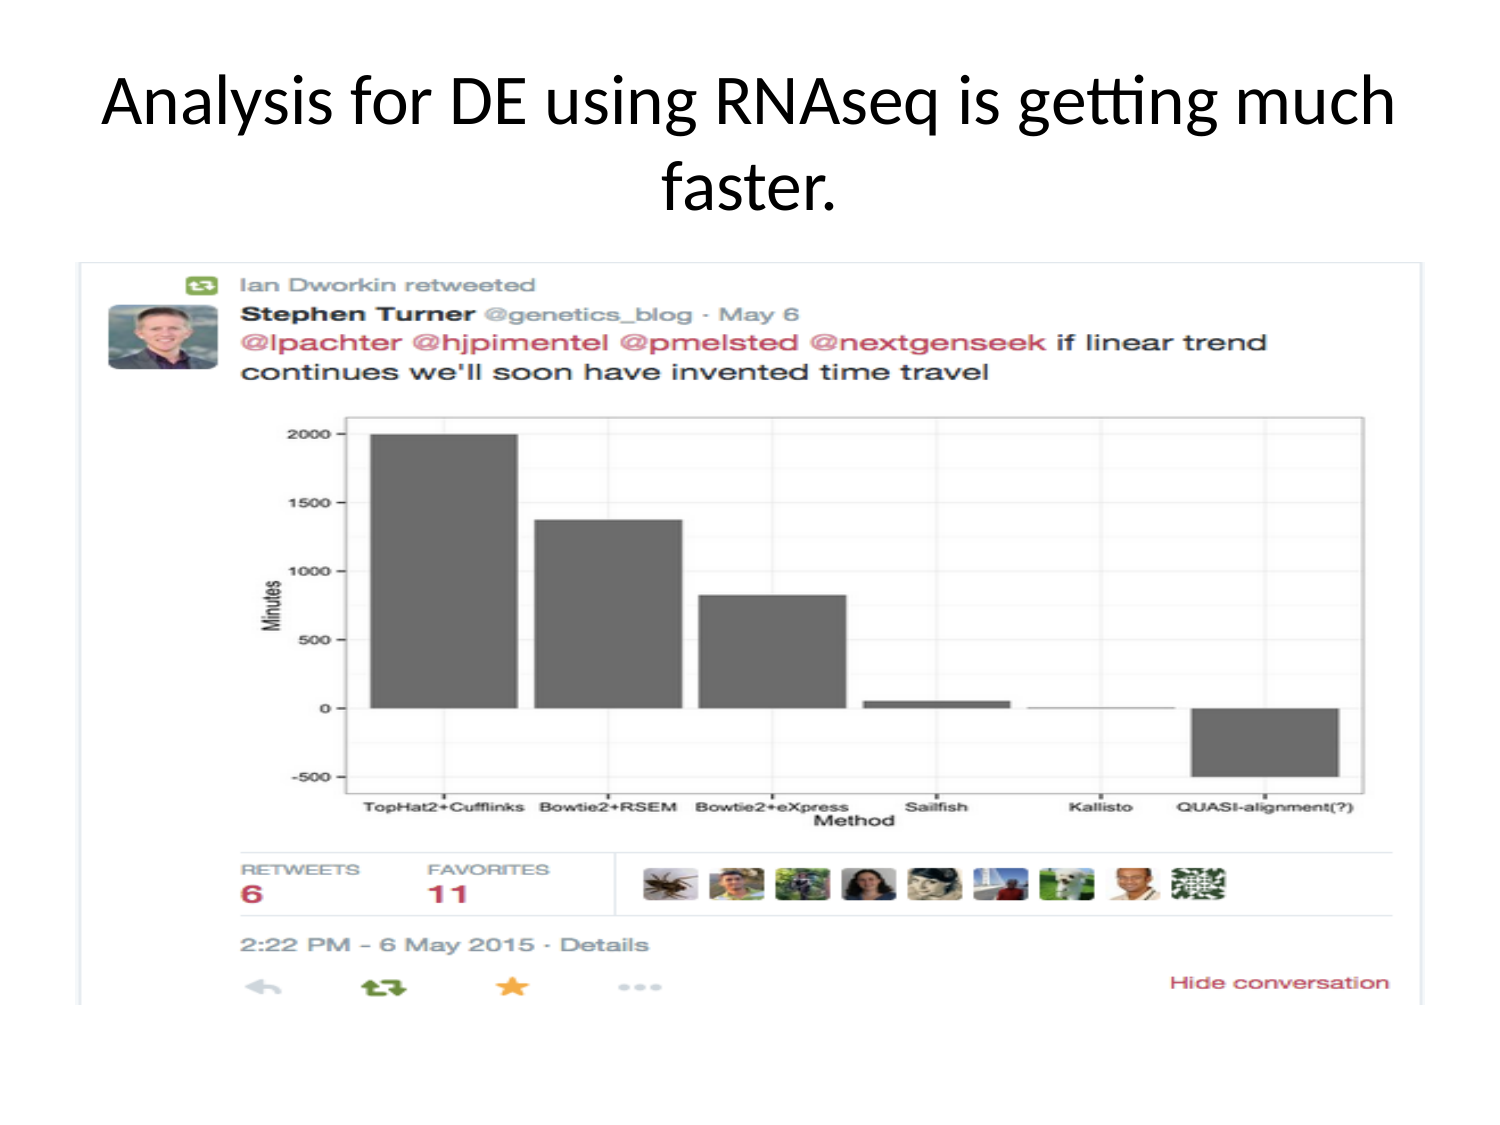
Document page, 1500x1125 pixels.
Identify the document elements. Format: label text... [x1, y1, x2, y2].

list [74, 262, 1426, 1006]
title Analysis for DE using RNAseq is getting much faster. [75, 45, 1425, 233]
